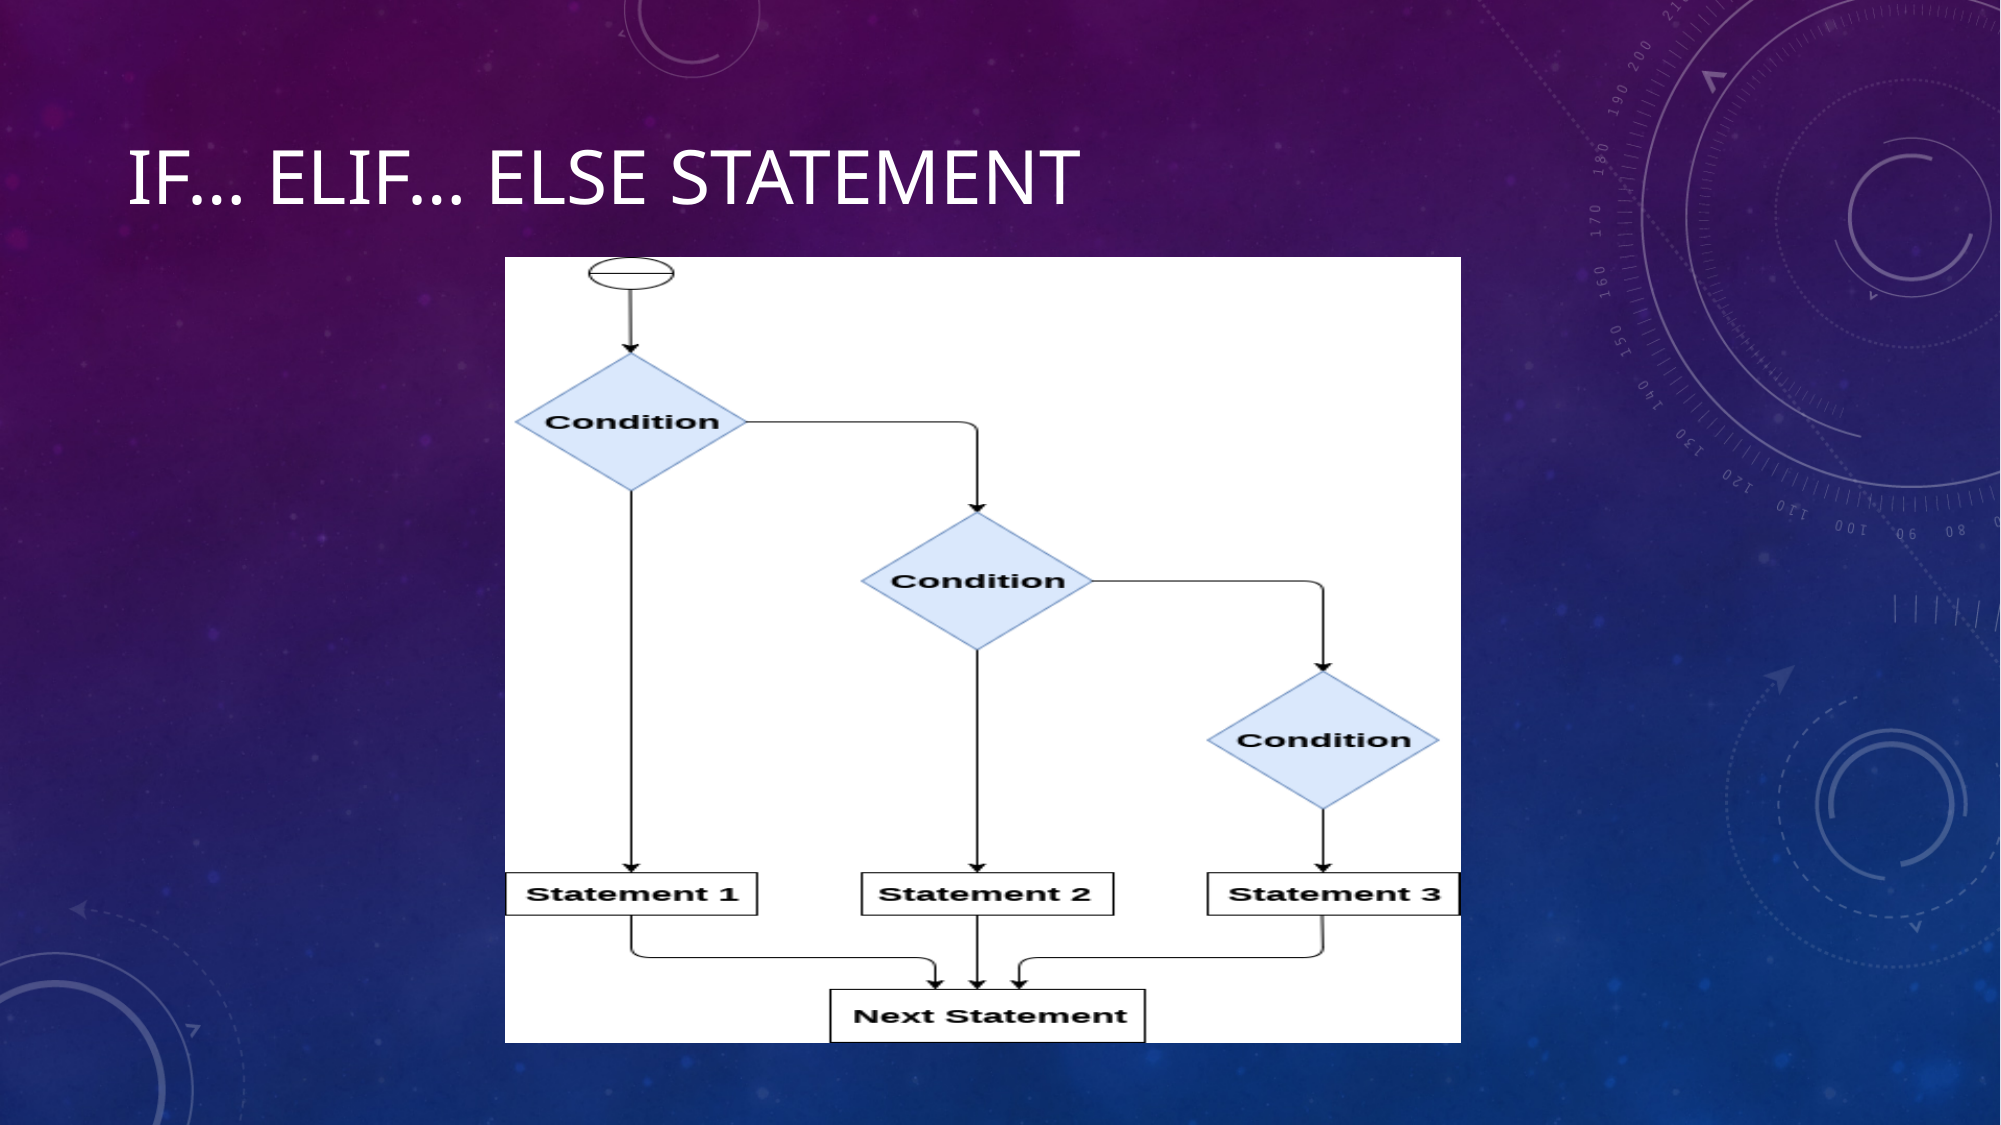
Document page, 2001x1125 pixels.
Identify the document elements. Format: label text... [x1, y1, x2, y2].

title If… elif… else statement [112, 92, 1775, 258]
picture [0, 0, 2001, 1125]
